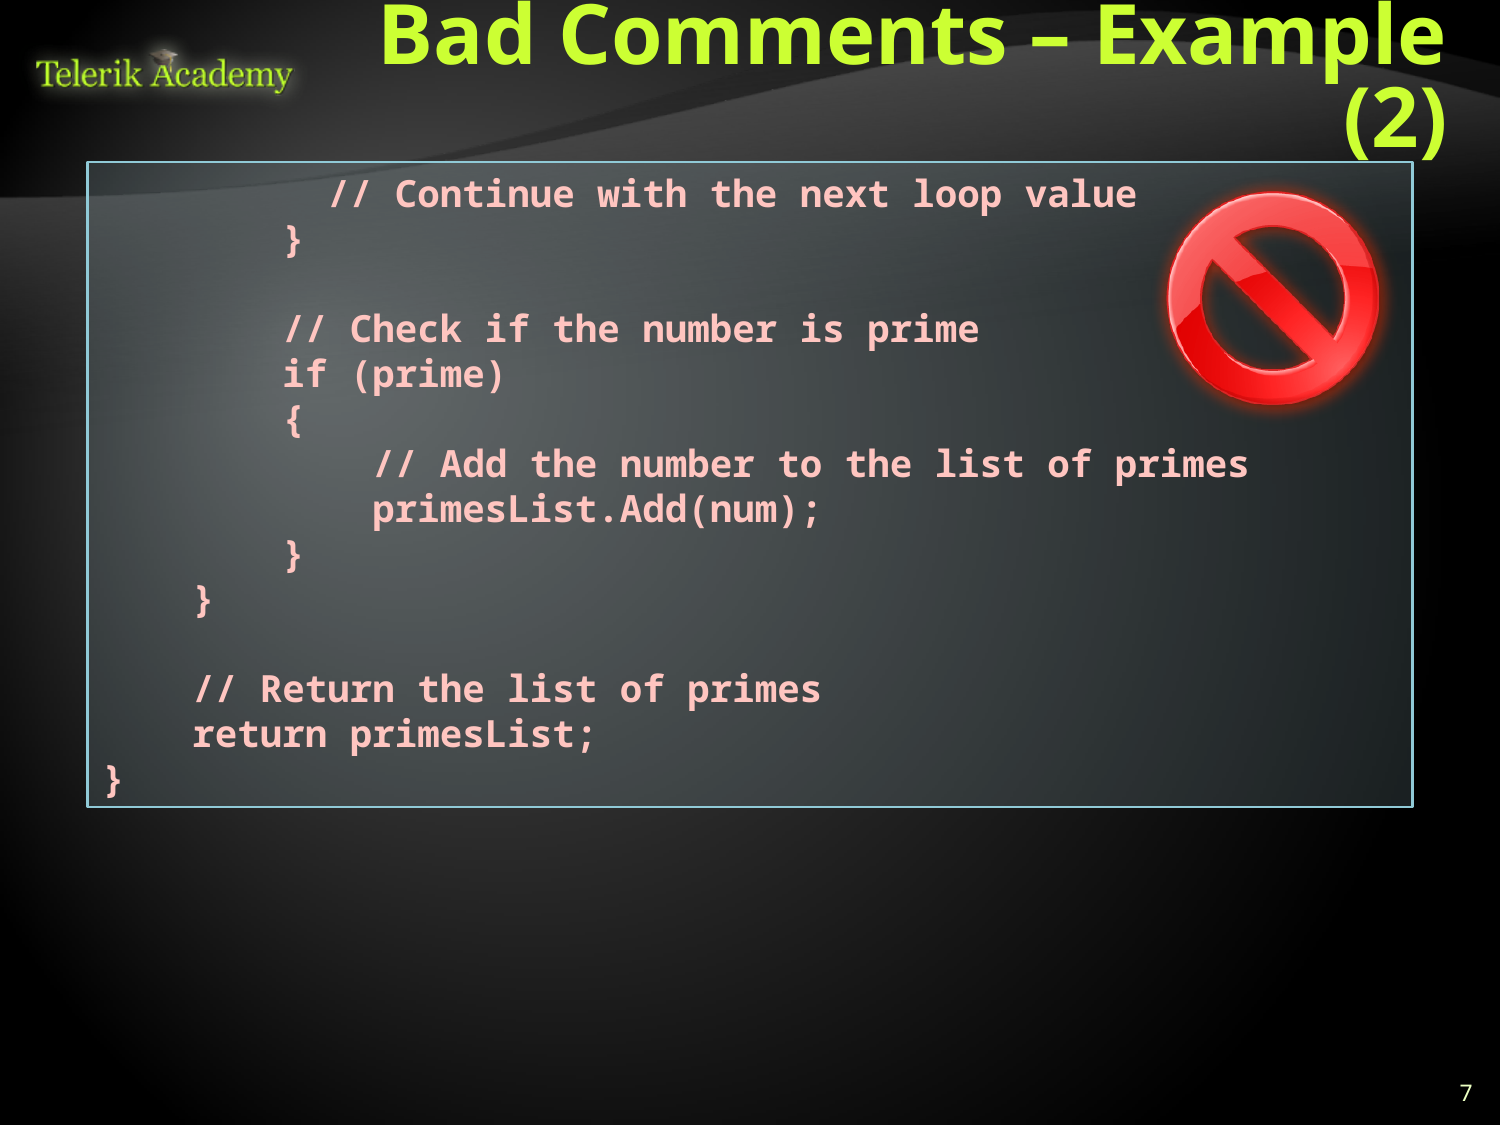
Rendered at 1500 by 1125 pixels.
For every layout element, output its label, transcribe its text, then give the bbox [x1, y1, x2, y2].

slide_number 7 [1412, 1074, 1488, 1113]
title Bad Comments – Example (2) [300, 12, 1463, 150]
text_box // Continue with the next loop value } // Check if the number is prime if (prime) { // Add the number to the list of primes primesList.Add(num); } } // Return the list of primes return primesList; } [87, 162, 1413, 808]
picture [0, 0, 1500, 1125]
